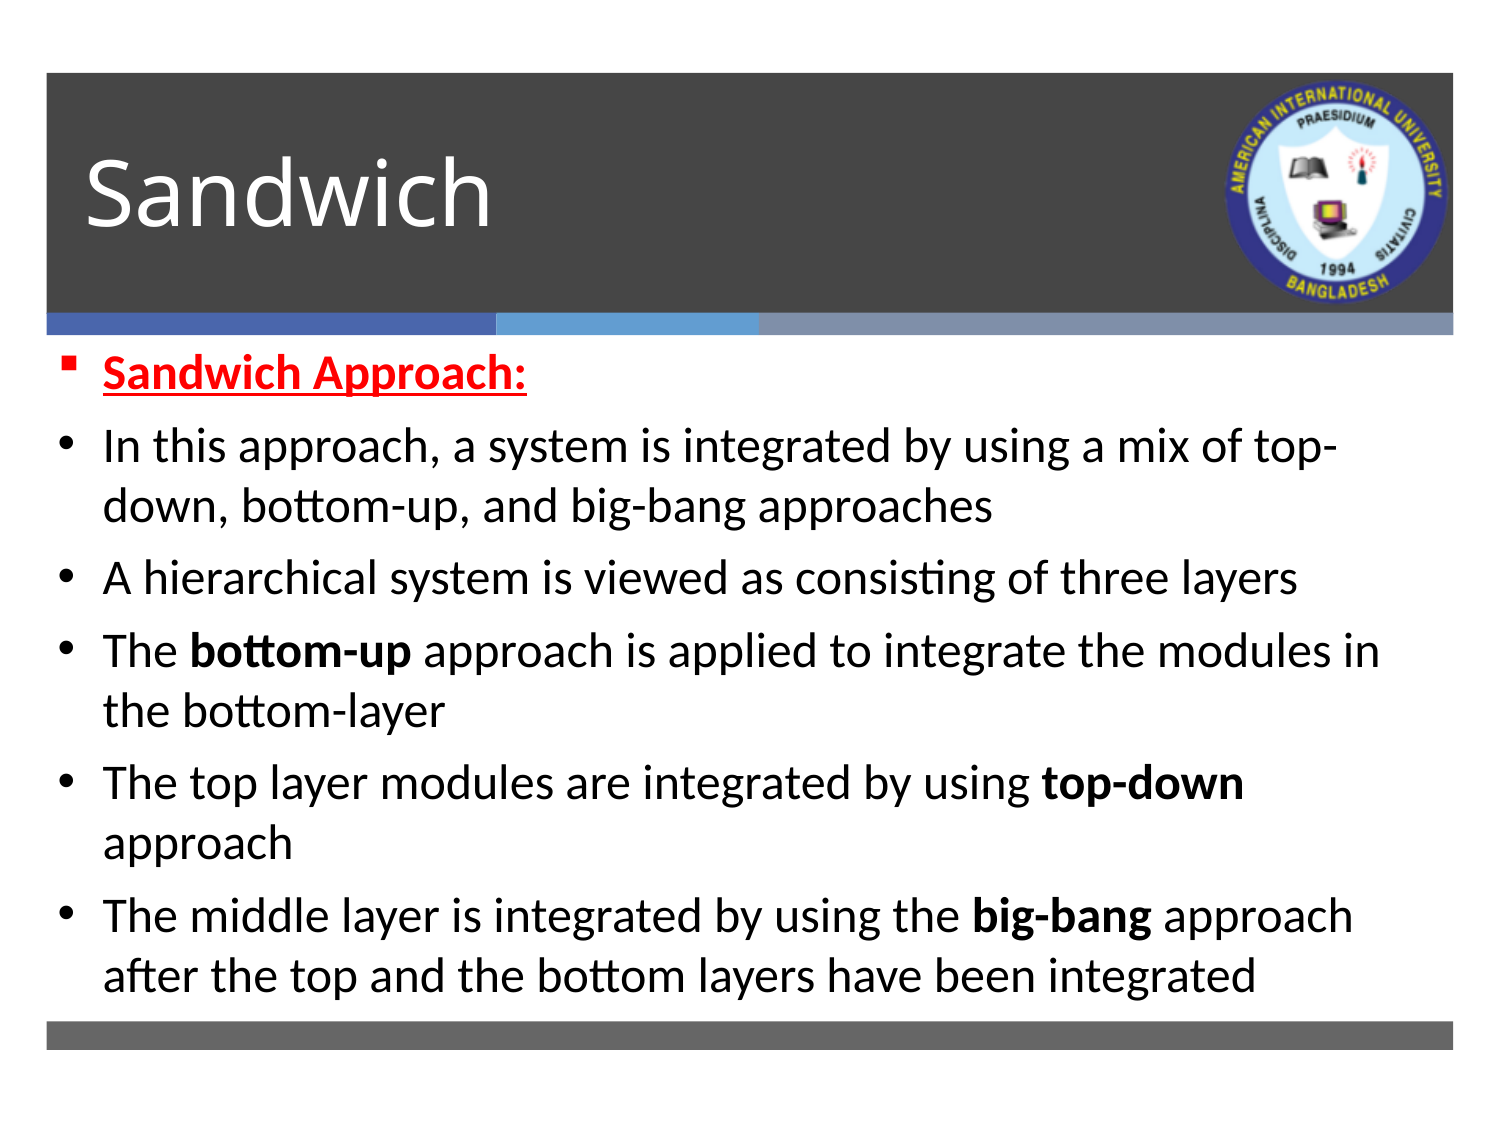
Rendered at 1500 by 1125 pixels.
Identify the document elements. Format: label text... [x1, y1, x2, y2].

title Sandwich [69, 73, 1351, 253]
text_box Sandwich Approach: In this approach, a system is integrated by using a mix of top-down, bottom-up, and big-bang approaches A hierarchical system is viewed as consisting of three layers The bottom-up approach is applied to integrate the modules in the bottom-layer The top layer modules are integrated by using top-down approach The middle layer is integrated by using the big-bang approach after the top and the bottom layers have been integrated [42, 332, 1462, 1010]
picture [1220, 75, 1454, 310]
